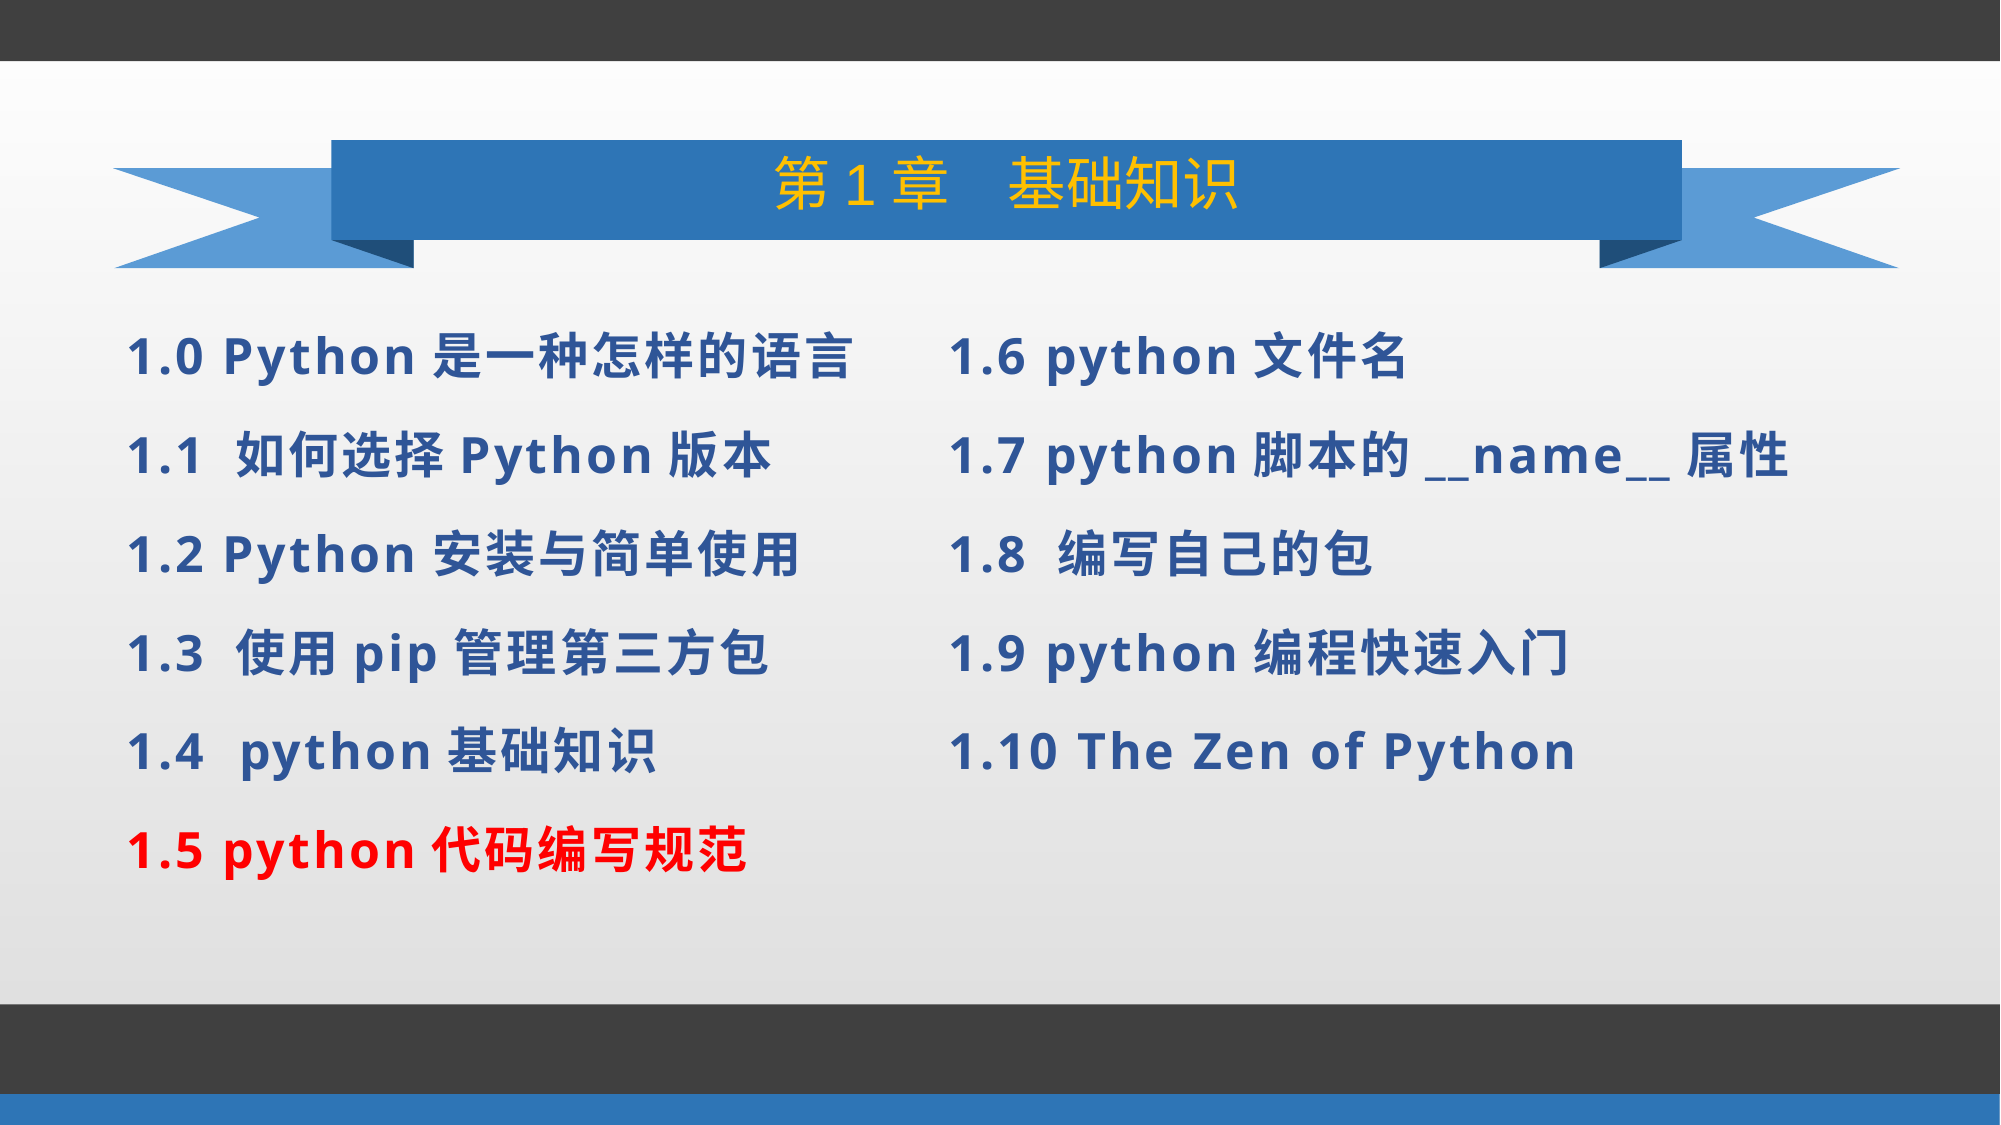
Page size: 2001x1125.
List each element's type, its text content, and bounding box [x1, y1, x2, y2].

list 1.0 Python是一种怎样的语言 1.1 如何选择Python版本 1.2 Python安装与简单使用 1.3 使用pip管理第三方包 1.4 python基础知识 1.5 python代码编写规范 [109, 300, 932, 917]
text_box 1.6 python文件名 1.7 python脚本的__name__属性 1.8 编写自己的包 1.9 python编程快速入门 1.10 The Zen of Python [932, 300, 1805, 917]
title 第1章 基础知识 [331, 140, 1682, 226]
